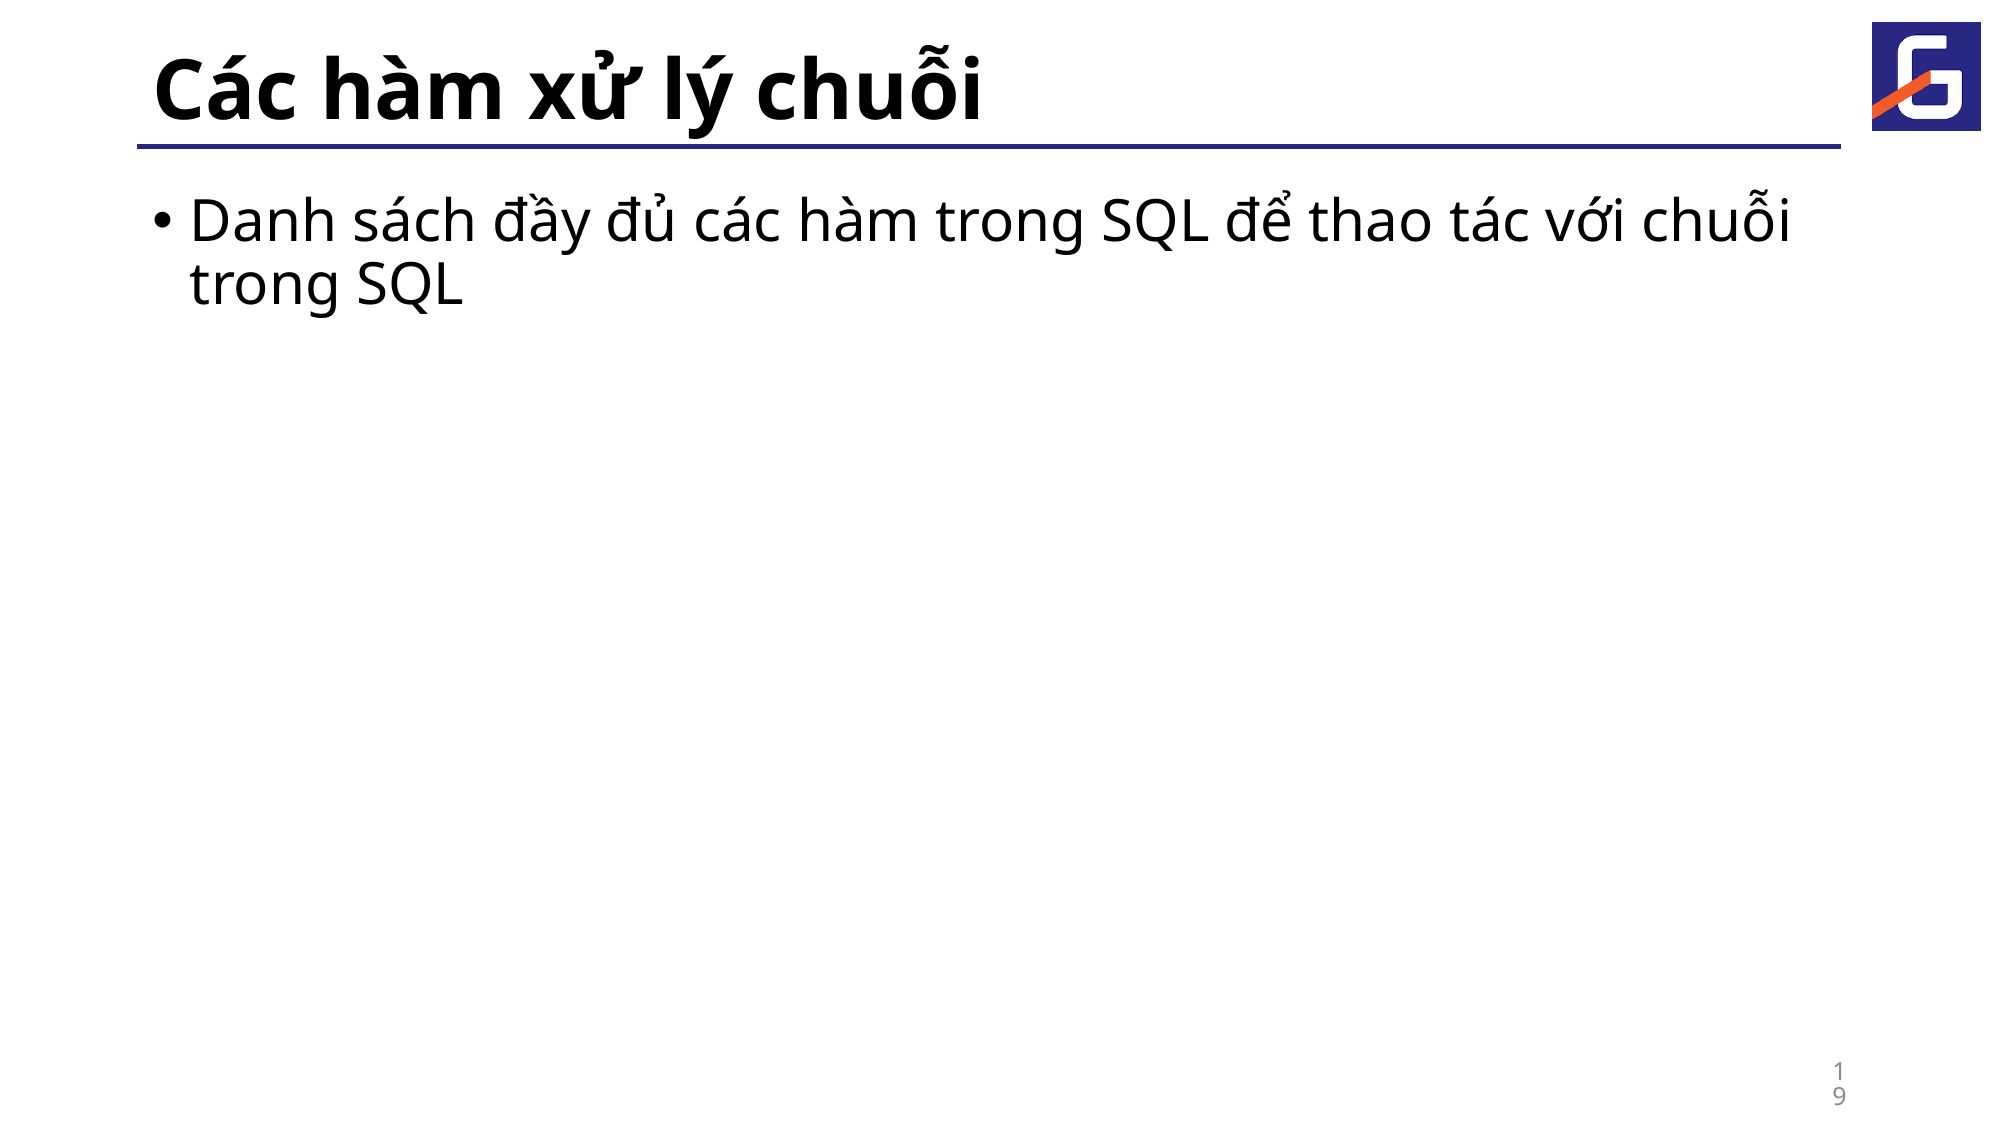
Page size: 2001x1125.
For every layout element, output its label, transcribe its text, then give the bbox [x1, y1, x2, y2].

title Các hàm xử lý chuỗi [137, 26, 1863, 160]
list Danh sách đầy đủ các hàm trong SQL để thao tác với chuỗi trong SQL [137, 183, 1863, 1014]
picture [1872, 22, 1981, 131]
slide_number 19 [1817, 1050, 1863, 1095]
